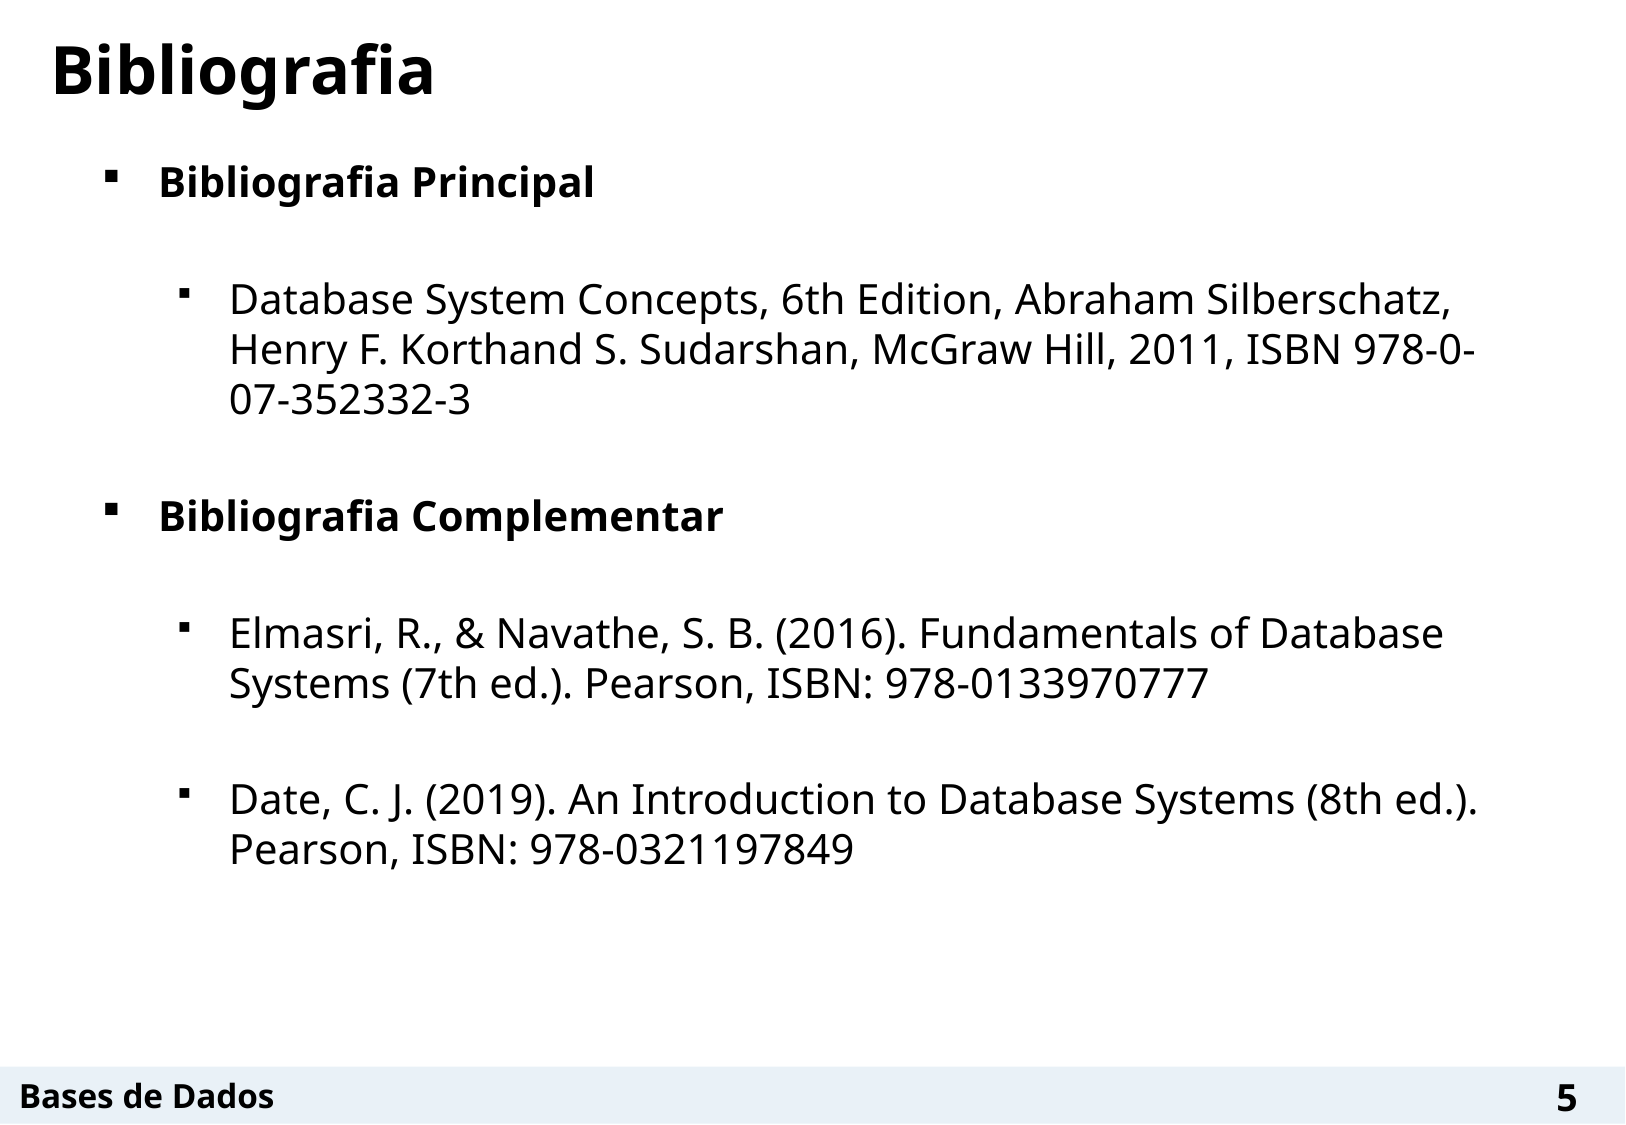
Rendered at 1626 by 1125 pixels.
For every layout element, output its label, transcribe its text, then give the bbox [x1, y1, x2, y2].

title Bibliografia [41, 1, 1625, 134]
text_box Bibliografia Principal Database System Concepts, 6th Edition, Abraham Silberschatz, Henry F. Korthand S. Sudarshan, McGraw Hill, 2011, ISBN 978-0-07-352332-3 Bibliografia Complementar Elmasri, R., & Navathe, S. B. (2016). Fundamentals of Database Systems (7th ed.). Pearson, ISBN: 978-0133970777 Date, C. J. (2019). An Introduction to Database Systems (8th ed.). Pearson, ISBN: 978-0321197849 [94, 148, 1490, 891]
slide_number 5 [1545, 1066, 1589, 1125]
